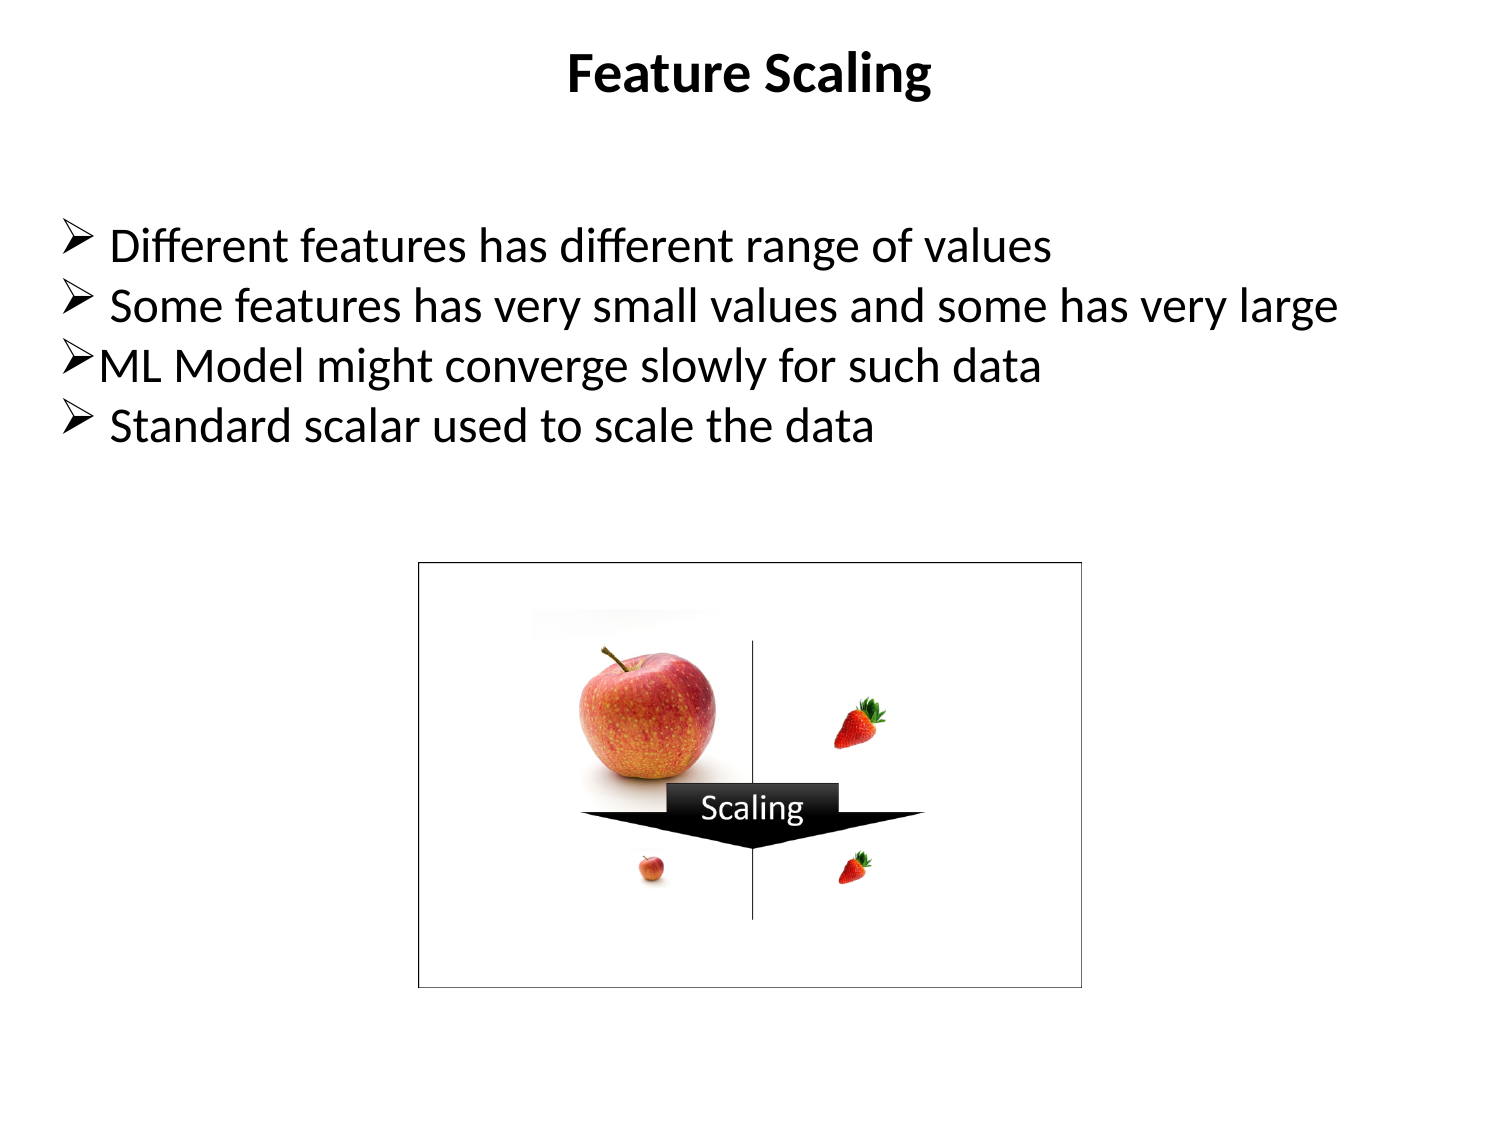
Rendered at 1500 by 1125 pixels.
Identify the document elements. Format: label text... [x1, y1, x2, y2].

picture [418, 562, 1082, 988]
text_box Feature Scaling [552, 26, 948, 112]
text_box Different features has different range of values Some features has very small values and some has very large ML Model might converge slowly for such data Standard scalar used to scale the data [43, 204, 1377, 460]
